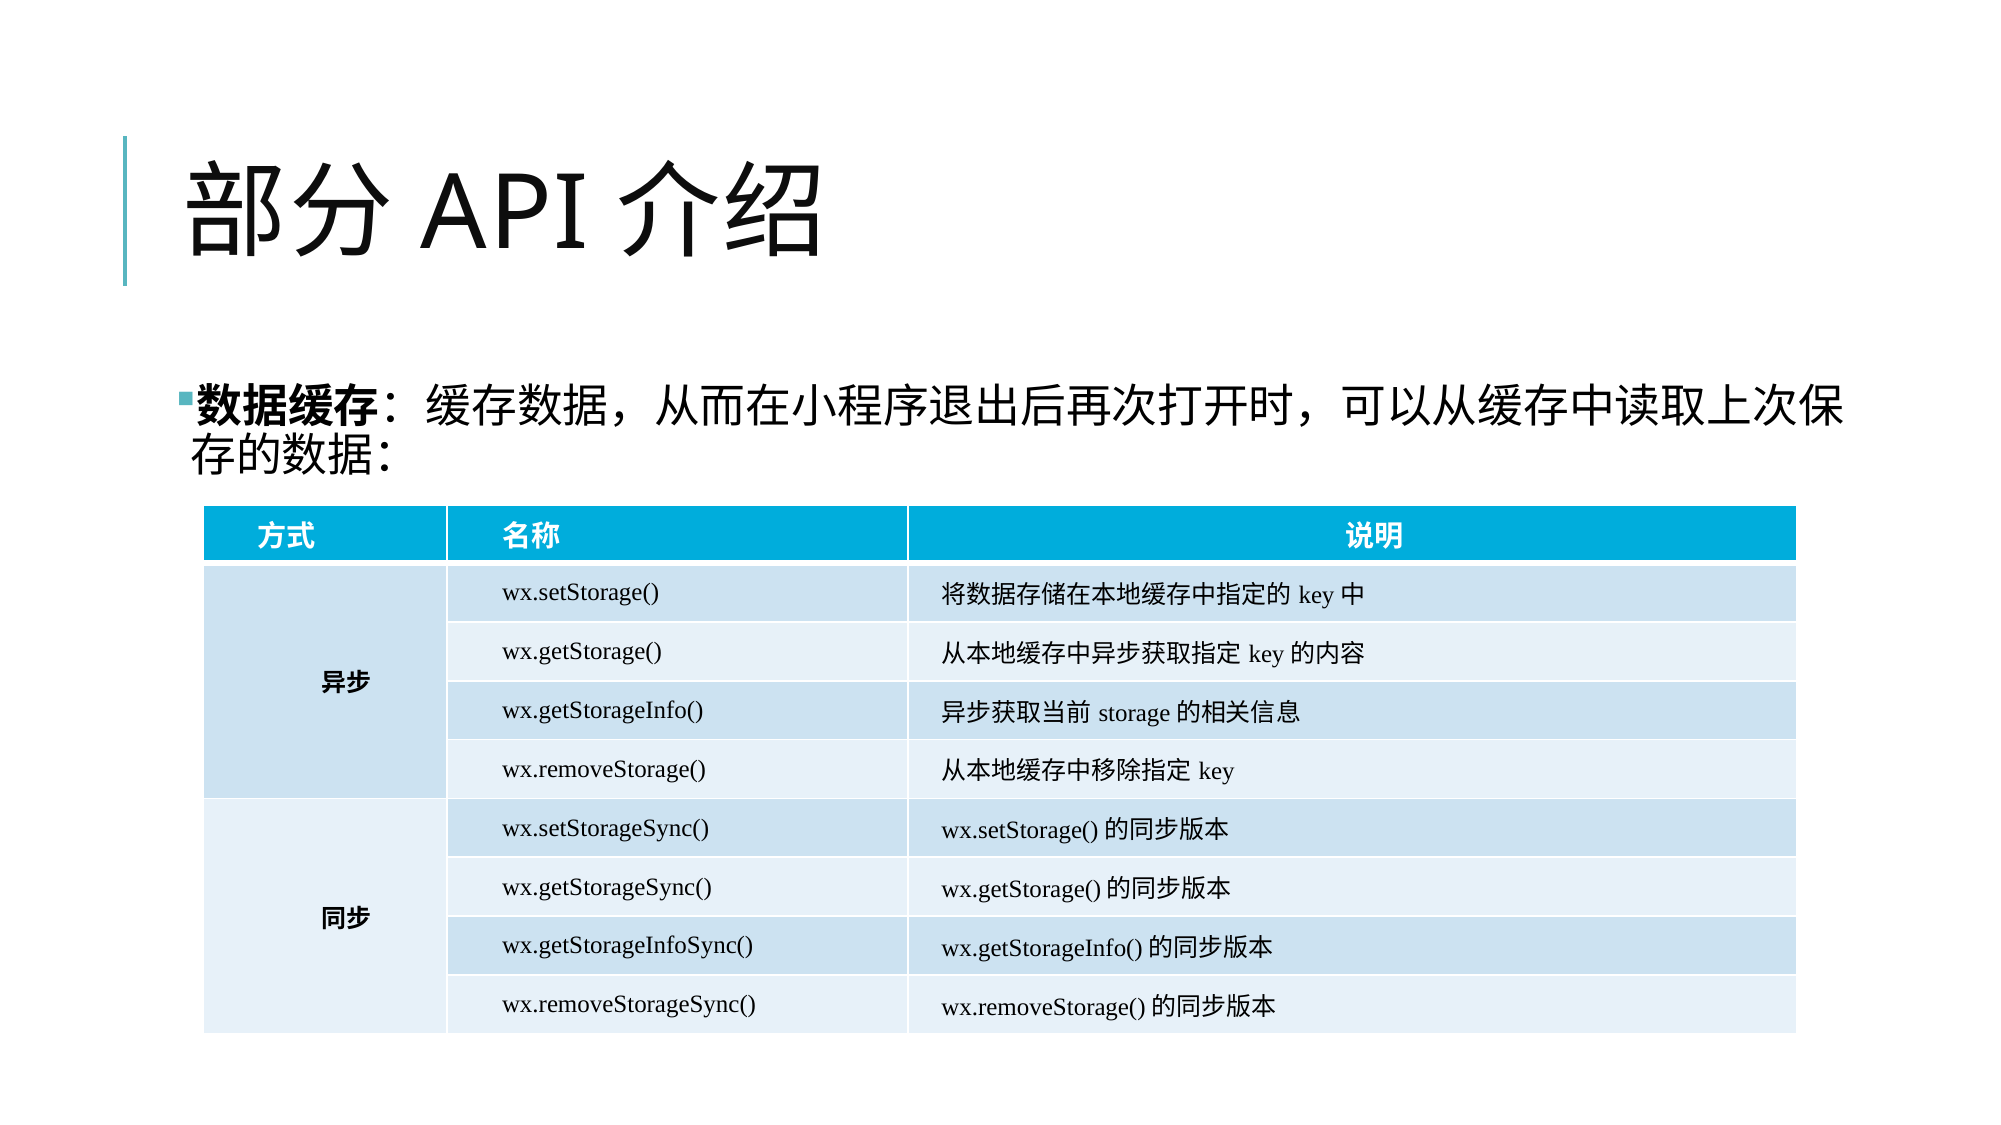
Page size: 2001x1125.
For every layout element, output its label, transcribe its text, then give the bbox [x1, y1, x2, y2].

table_cell wx.setStorage()的同步版本 [909, 799, 1796, 856]
table_cell wx.setStorage() [448, 566, 907, 621]
table_cell wx.setStorageSync() [448, 799, 907, 856]
table_cell wx.getStorage()的同步版本 [909, 858, 1796, 915]
table_cell 同步 [204, 799, 446, 1033]
table_cell wx.removeStorage() [448, 740, 907, 798]
table_header 方式 [204, 506, 446, 560]
table_cell 从本地缓存中移除指定key [909, 740, 1796, 798]
table_cell wx.removeStorageSync() [448, 976, 907, 1033]
table_cell wx.getStorageInfoSync() [448, 917, 907, 974]
table_header 说明 [909, 506, 1796, 560]
table_cell wx.getStorageSync() [448, 858, 907, 915]
table_cell 从本地缓存中异步获取指定key的内容 [909, 623, 1796, 680]
table_cell wx.getStorage() [448, 623, 907, 680]
list 数据缓存：缓存数据，从而在小程序退出后再次打开时，可以从缓存中读取上次保存的数据： [168, 375, 1887, 505]
table_header 名称 [448, 506, 907, 560]
table_cell 异步获取当前storage的相关信息 [909, 682, 1796, 739]
table_cell wx.removeStorage()的同步版本 [909, 976, 1796, 1033]
table_cell 将数据存储在本地缓存中指定的key中 [909, 566, 1796, 621]
title 部分API介绍 [168, 96, 1763, 342]
table_cell 异步 [204, 566, 446, 798]
table_cell wx.getStorageInfo() [448, 682, 907, 739]
table_cell wx.getStorageInfo()的同步版本 [909, 917, 1796, 974]
